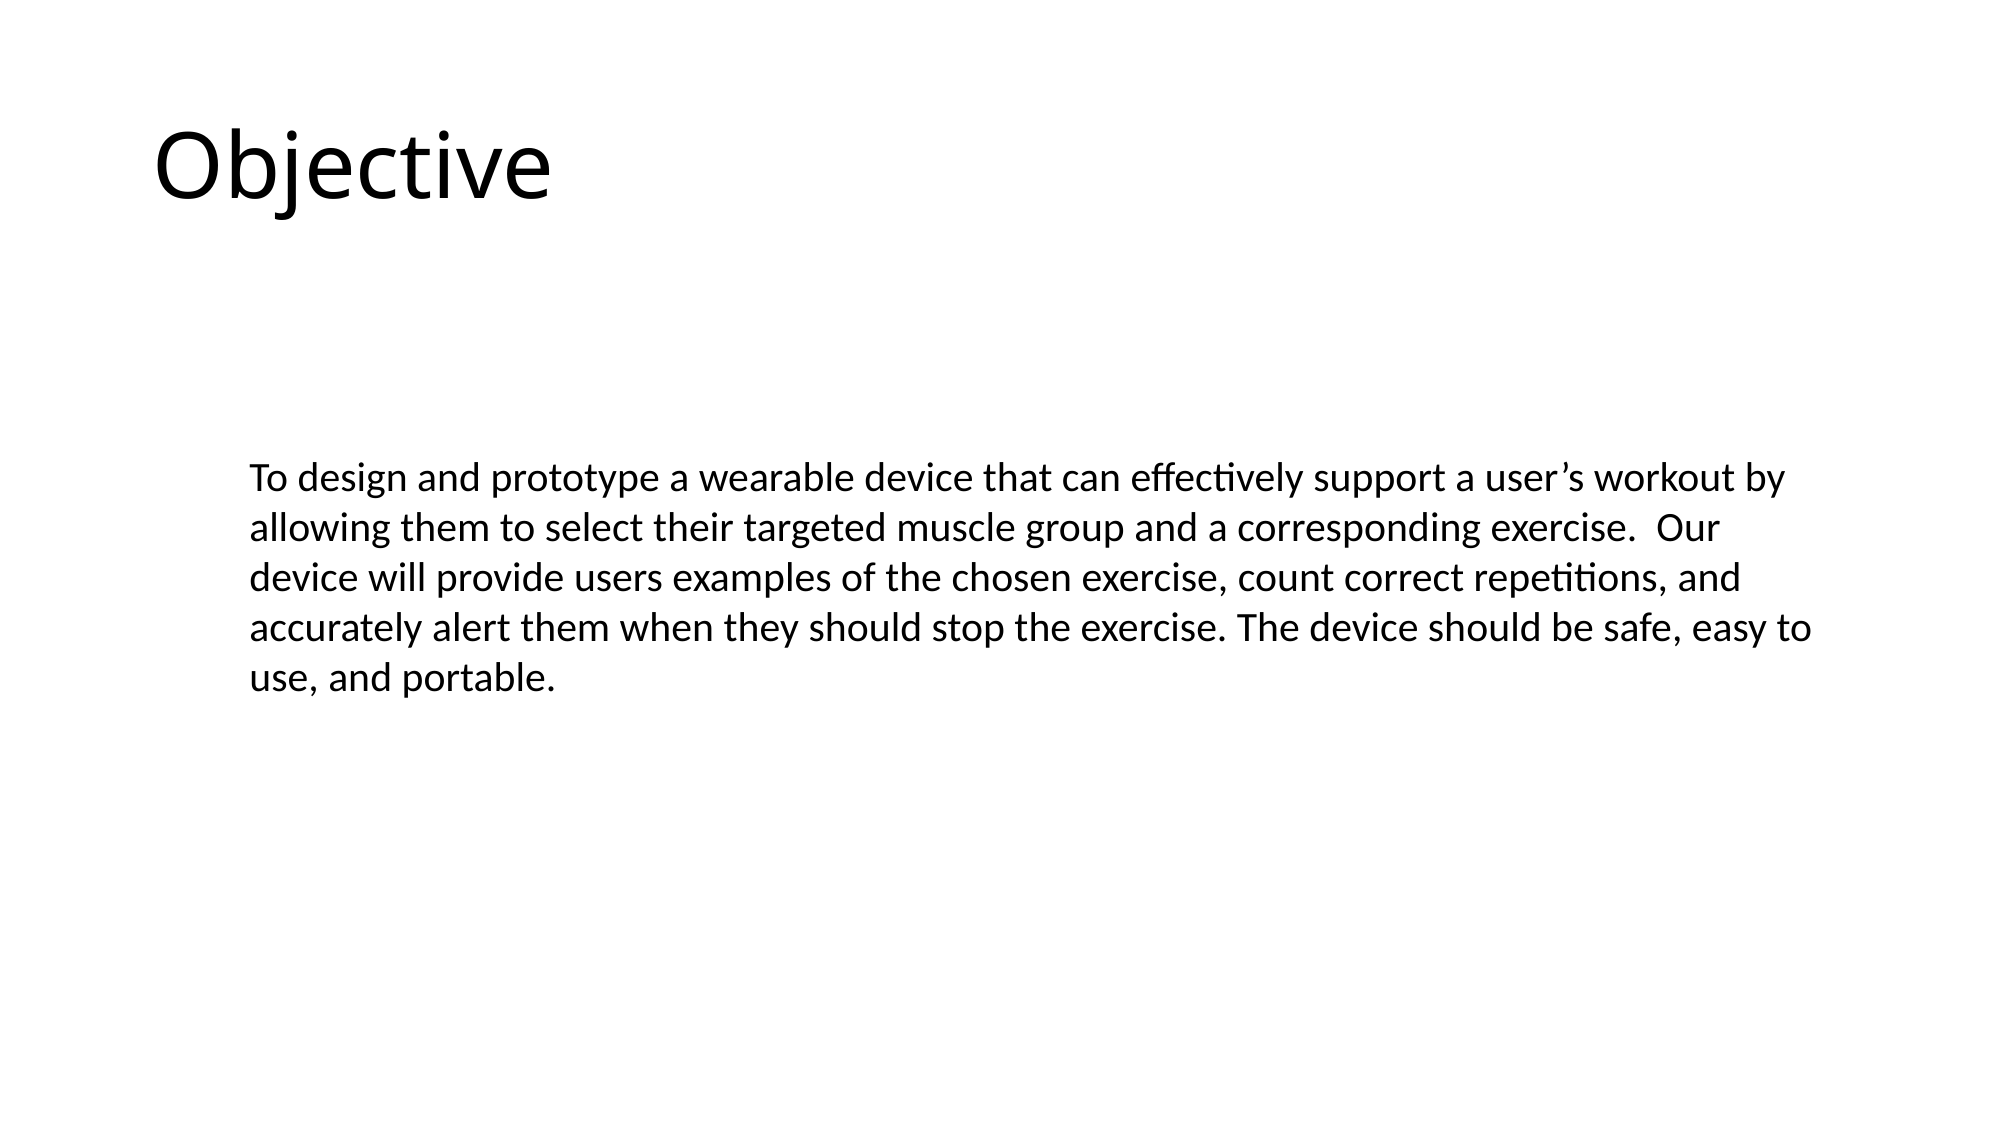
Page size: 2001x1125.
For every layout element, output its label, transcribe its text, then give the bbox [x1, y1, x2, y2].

text_box To design and prototype a wearable device that can effectively support a user’s workout by allowing them to select their targeted muscle group and a corresponding exercise. Our device will provide users examples of the chosen exercise, count correct repetitions, and accurately alert them when they should stop the exercise. The device should be safe, easy to use, and portable. [234, 442, 1846, 707]
title Objective [137, 59, 1863, 278]
